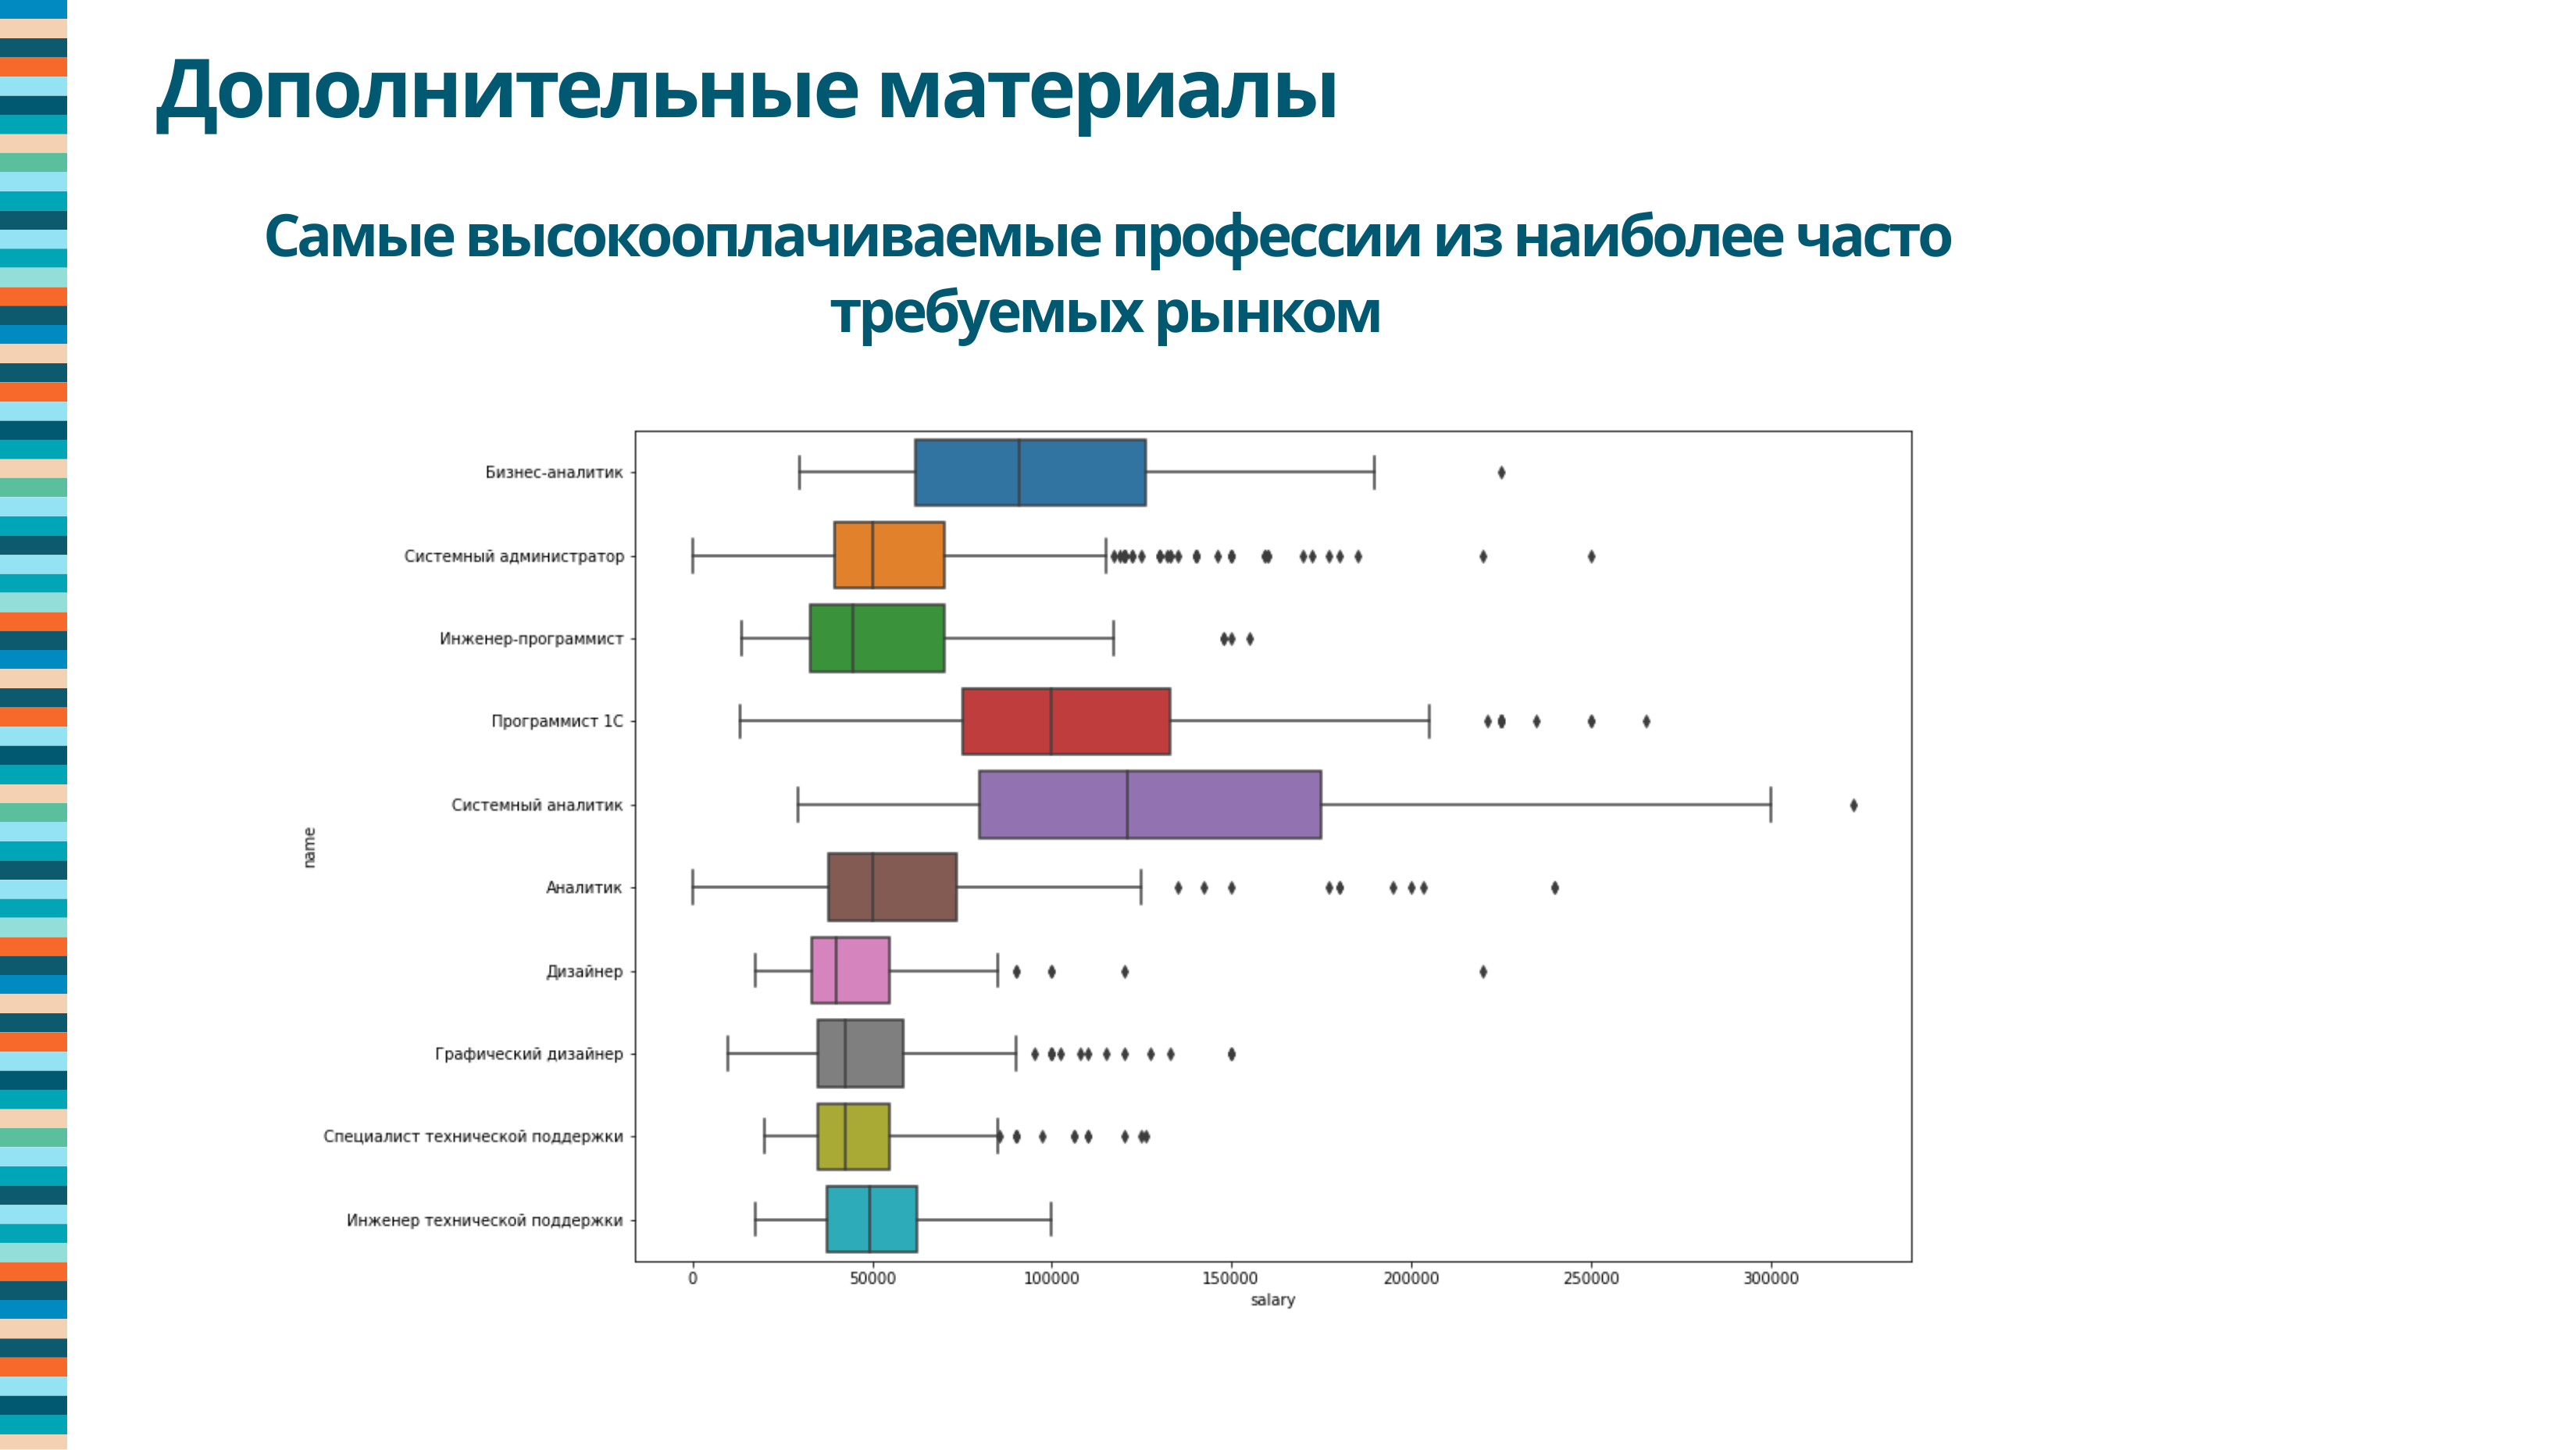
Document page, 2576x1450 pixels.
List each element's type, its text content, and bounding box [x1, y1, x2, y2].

picture [291, 420, 1922, 1320]
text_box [0, 0, 68, 1450]
text_box Дополнительные материалы Самые высокооплачиваемые профессии из наиболее часто требуемых рынком [145, 23, 2069, 350]
